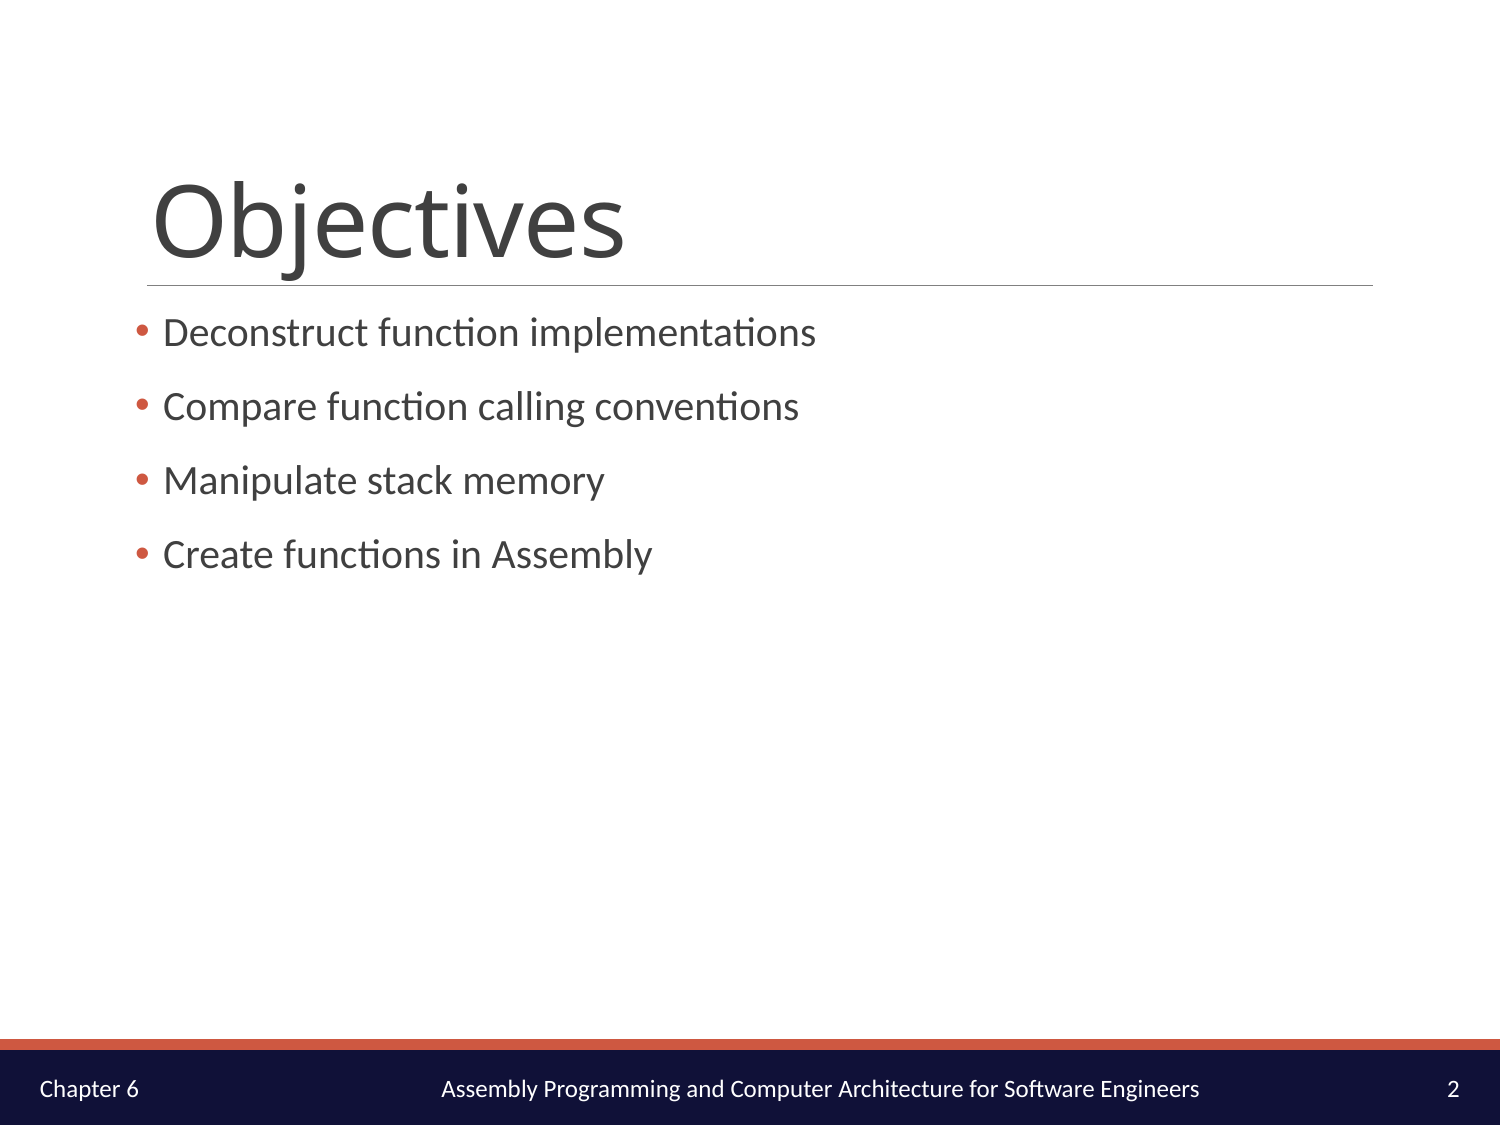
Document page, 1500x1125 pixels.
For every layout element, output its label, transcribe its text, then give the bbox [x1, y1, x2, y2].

slide_number Chapter 6 [24, 1057, 330, 1118]
footer Assembly Programming and Computer Architecture for Software Engineers [354, 1057, 1289, 1118]
title Objectives [135, 47, 1373, 285]
slide_number 2 [1313, 1057, 1475, 1118]
list Deconstruct function implementations Compare function calling conventions Manipulate stack memory Create functions in Assembly [135, 302, 1373, 963]
